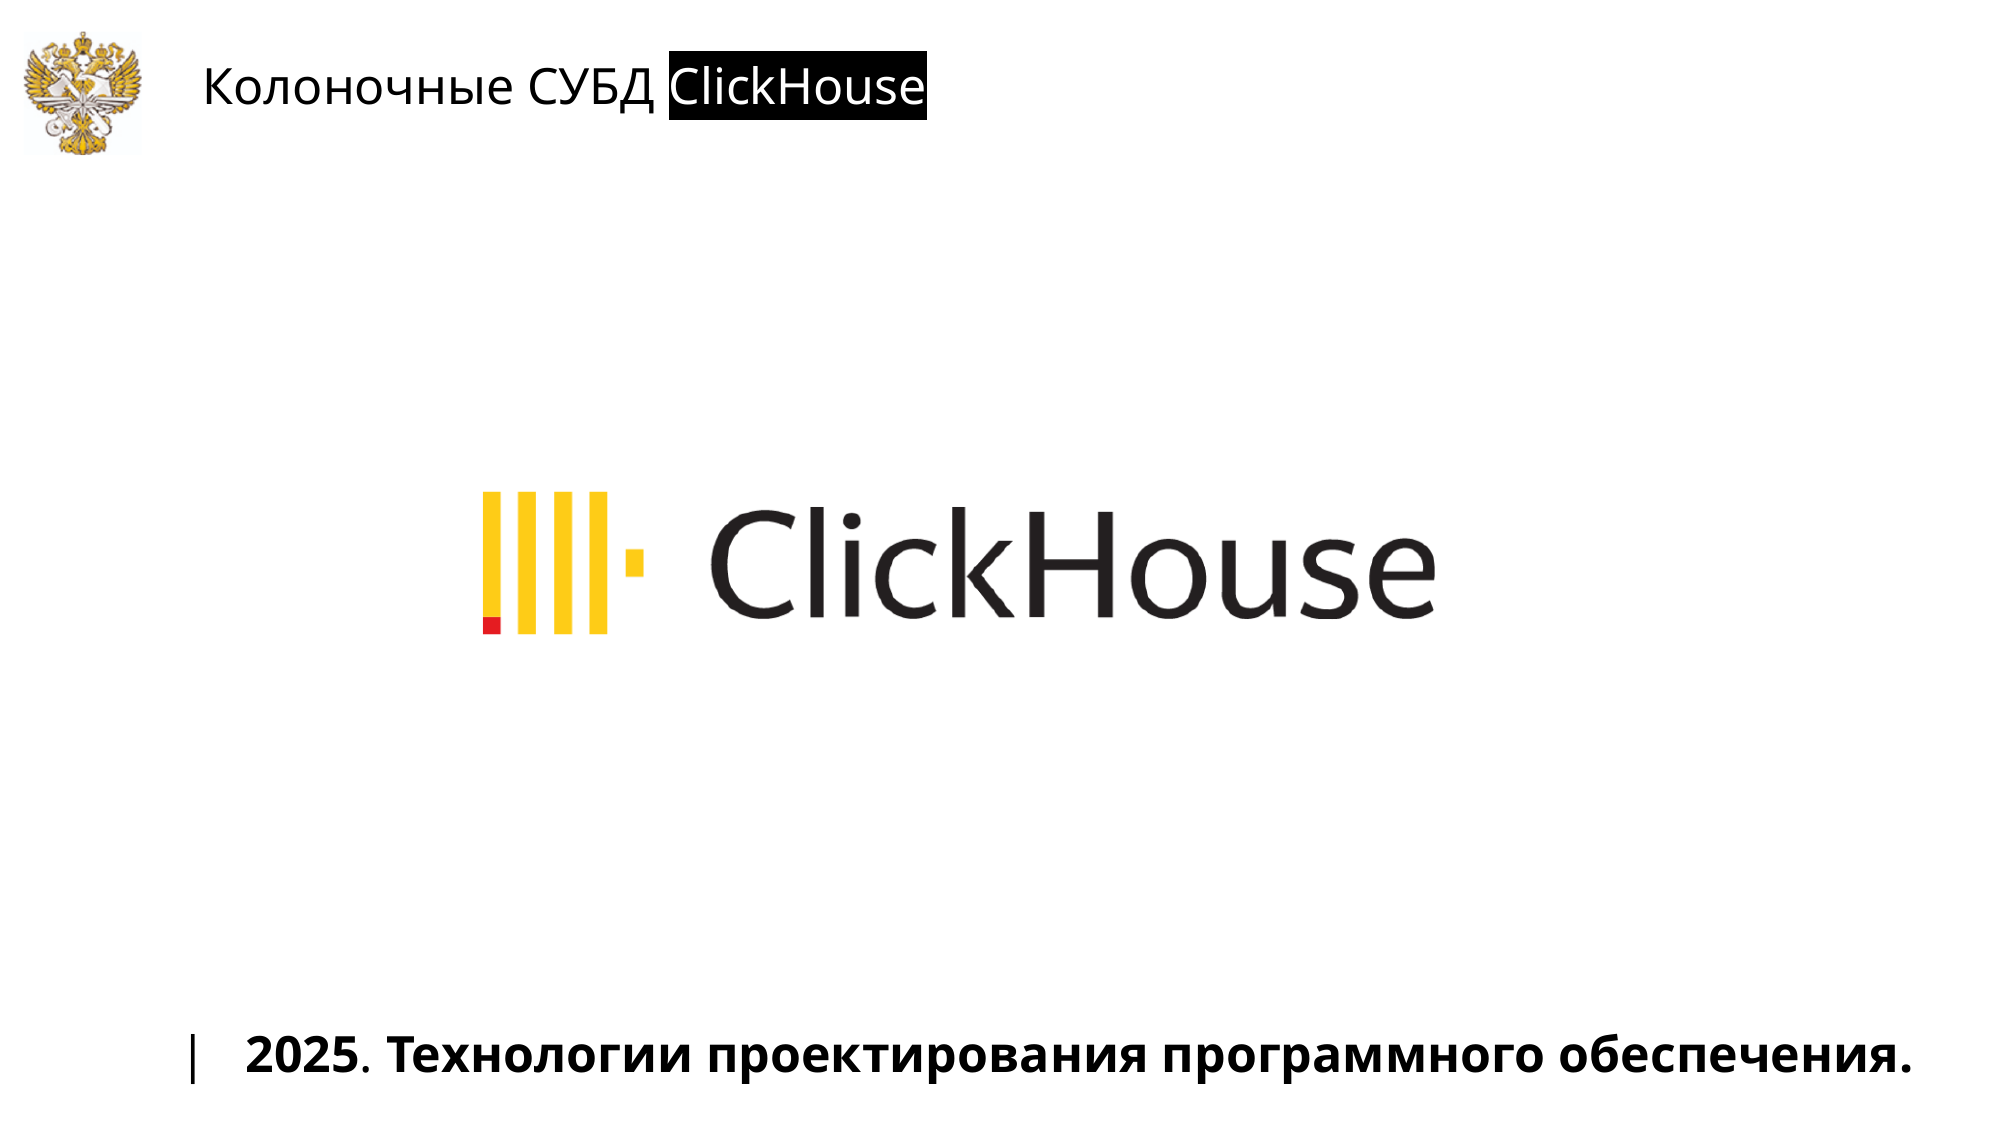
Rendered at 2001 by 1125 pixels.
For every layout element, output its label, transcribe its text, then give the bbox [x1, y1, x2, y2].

picture [411, 397, 1505, 726]
picture [0, 0, 164, 185]
text_box | 2025. Технологии проектирования программного обеспечения. [164, 1021, 2000, 1096]
subtitle | Колоночные СУБД ClickHouse [164, 54, 960, 128]
